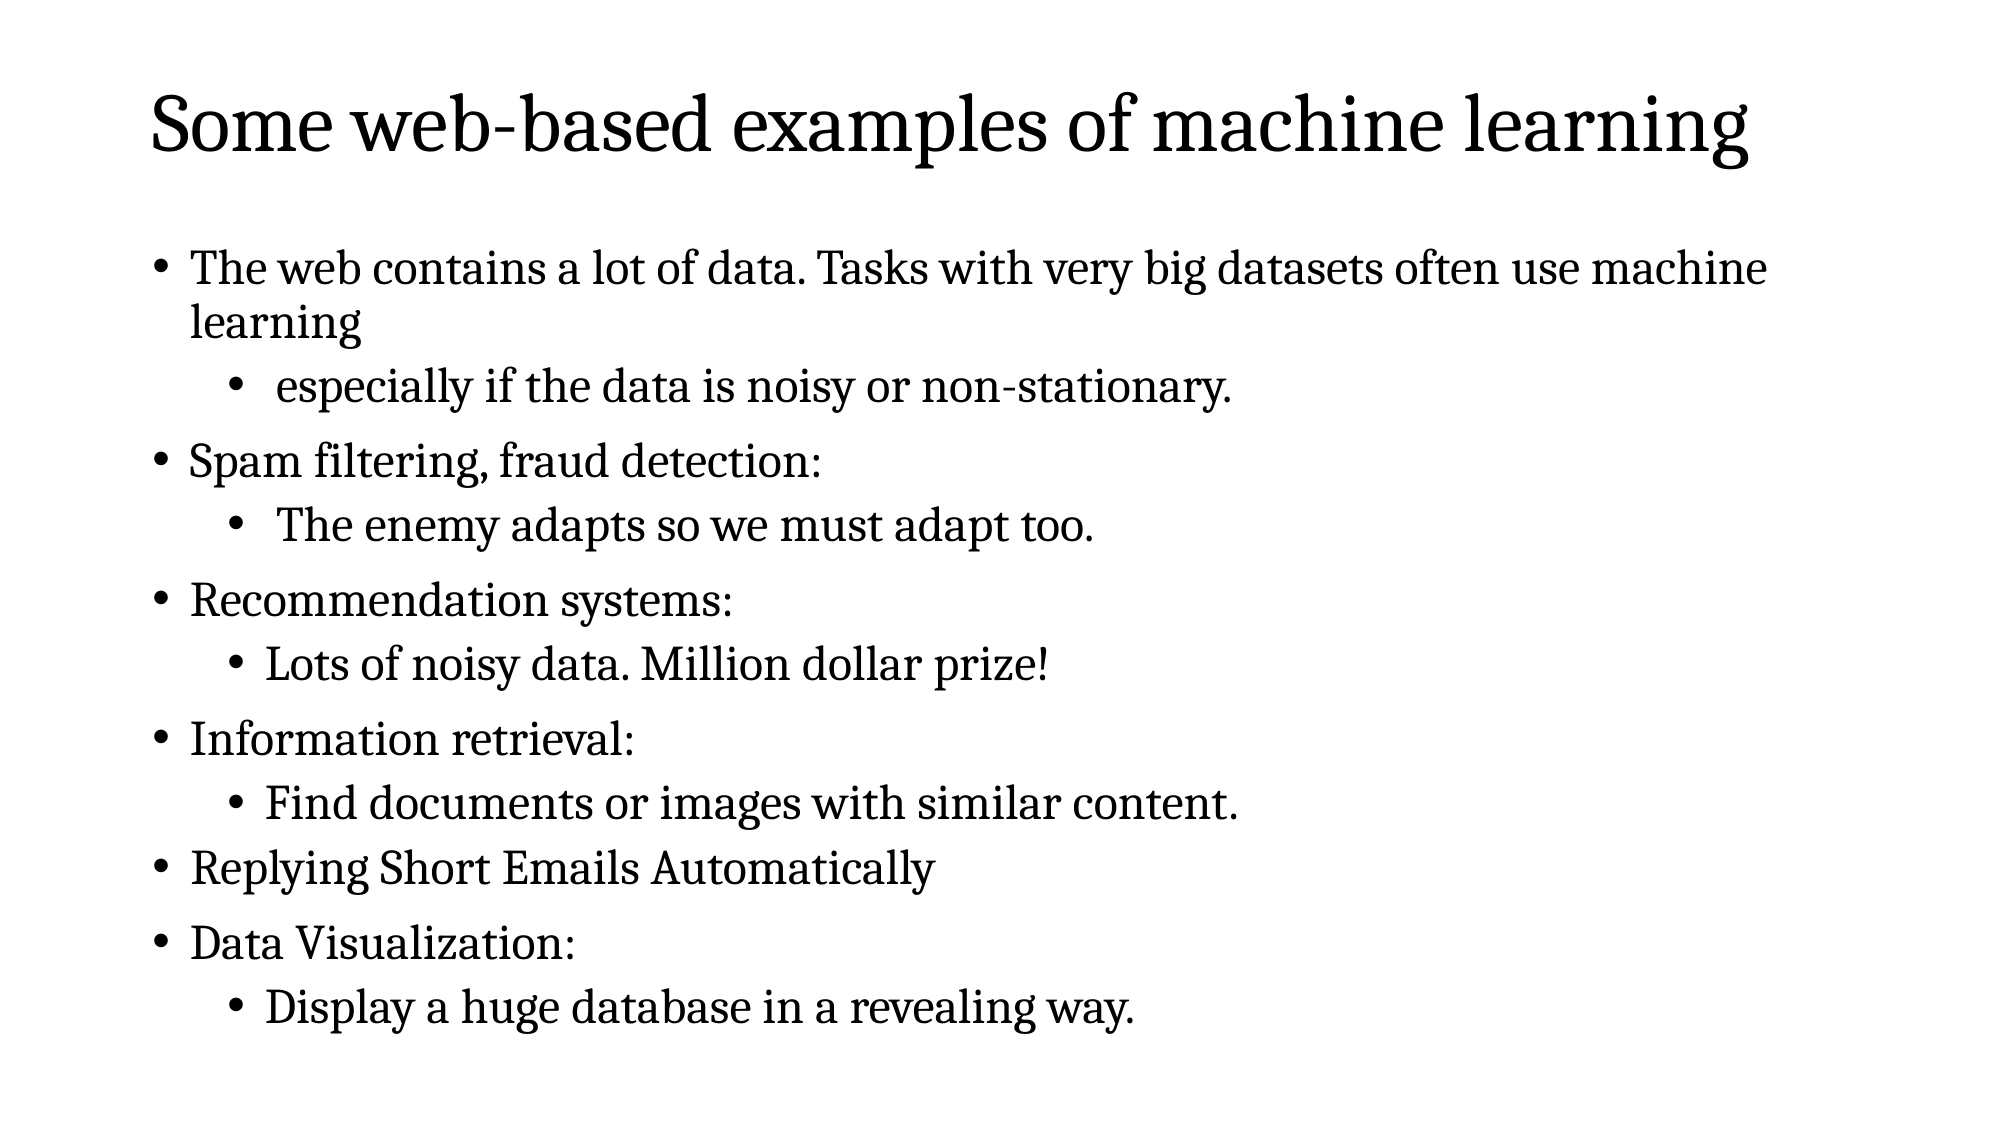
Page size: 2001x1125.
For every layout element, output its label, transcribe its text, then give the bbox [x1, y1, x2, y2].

title Some web-based examples of machine learning [137, 16, 1863, 233]
list The web contains a lot of data. Tasks with very big datasets often use machine learning especially if the data is noisy or non-stationary. Spam filtering, fraud detection: The enemy adapts so we must adapt too. Recommendation systems: Lots of noisy data. Million dollar prize! Information retrieval: Find documents or images with similar content. Replying Short Emails Automatically Data Visualization: Display a huge database in a revealing way. [137, 233, 1863, 1125]
